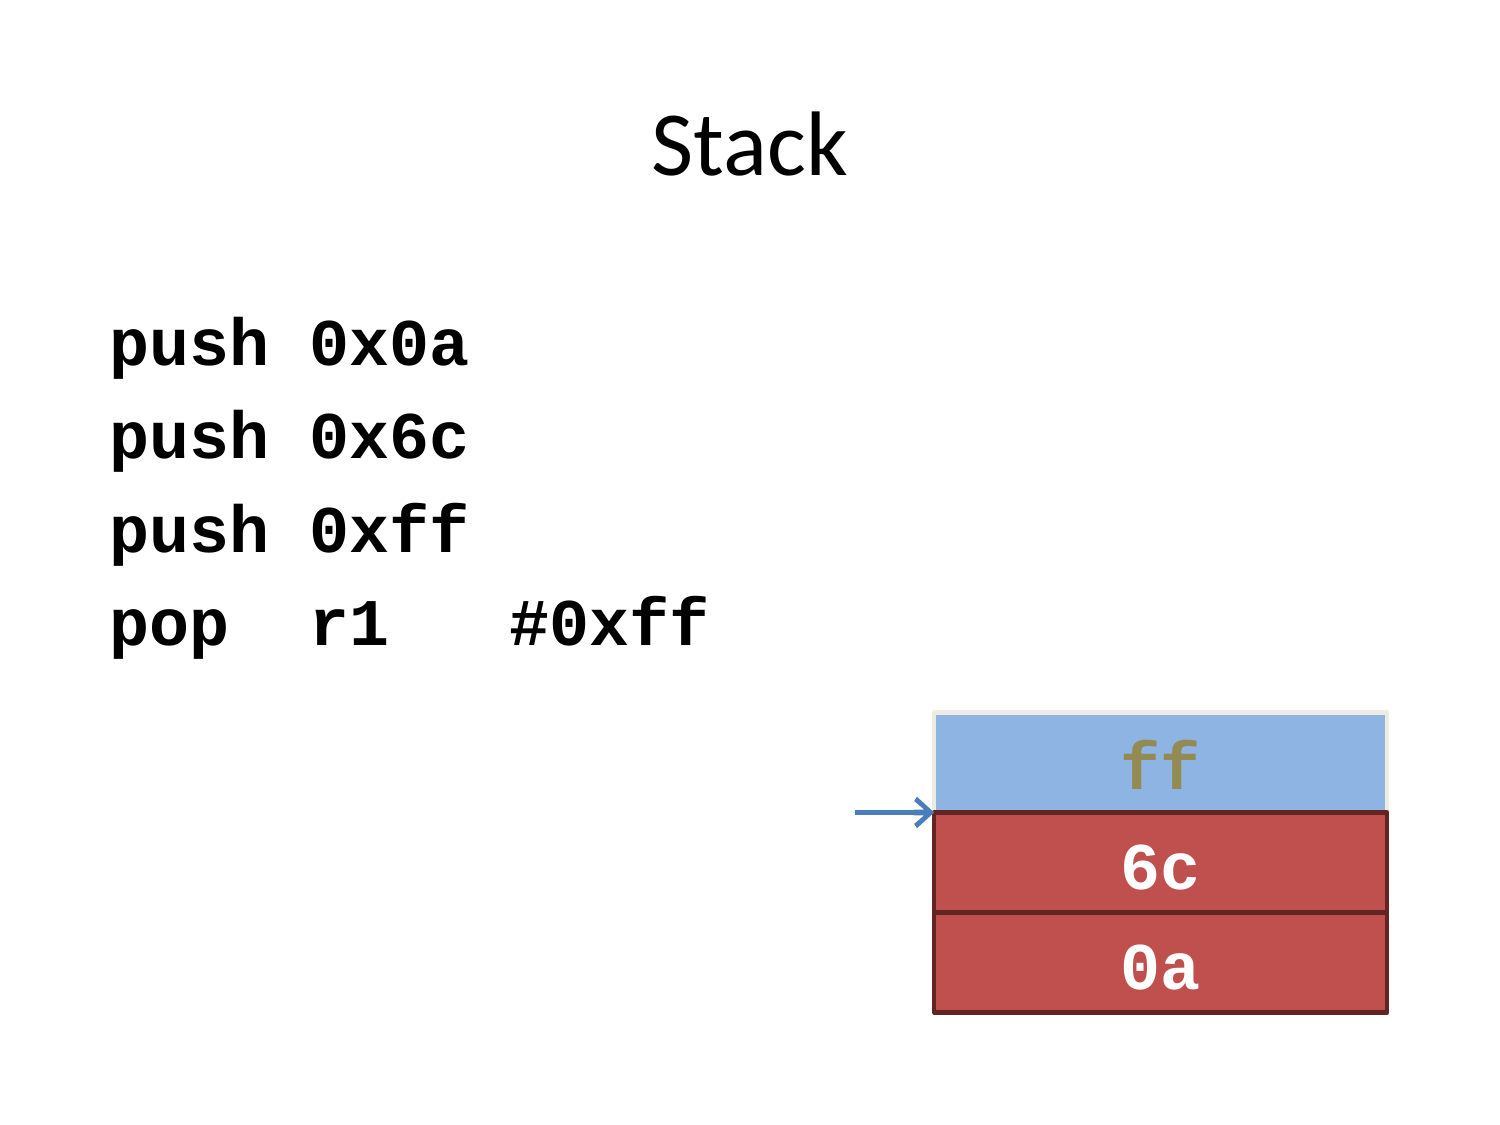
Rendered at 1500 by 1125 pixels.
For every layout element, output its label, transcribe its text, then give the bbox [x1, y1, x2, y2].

text_box ff [932, 710, 1389, 810]
list push 0x0a push 0x6c push 0xff pop r1 #0xff [75, 291, 763, 1050]
text_box 6c [932, 810, 1389, 914]
title Stack [75, 45, 1425, 233]
text_box 0a [932, 914, 1389, 1015]
